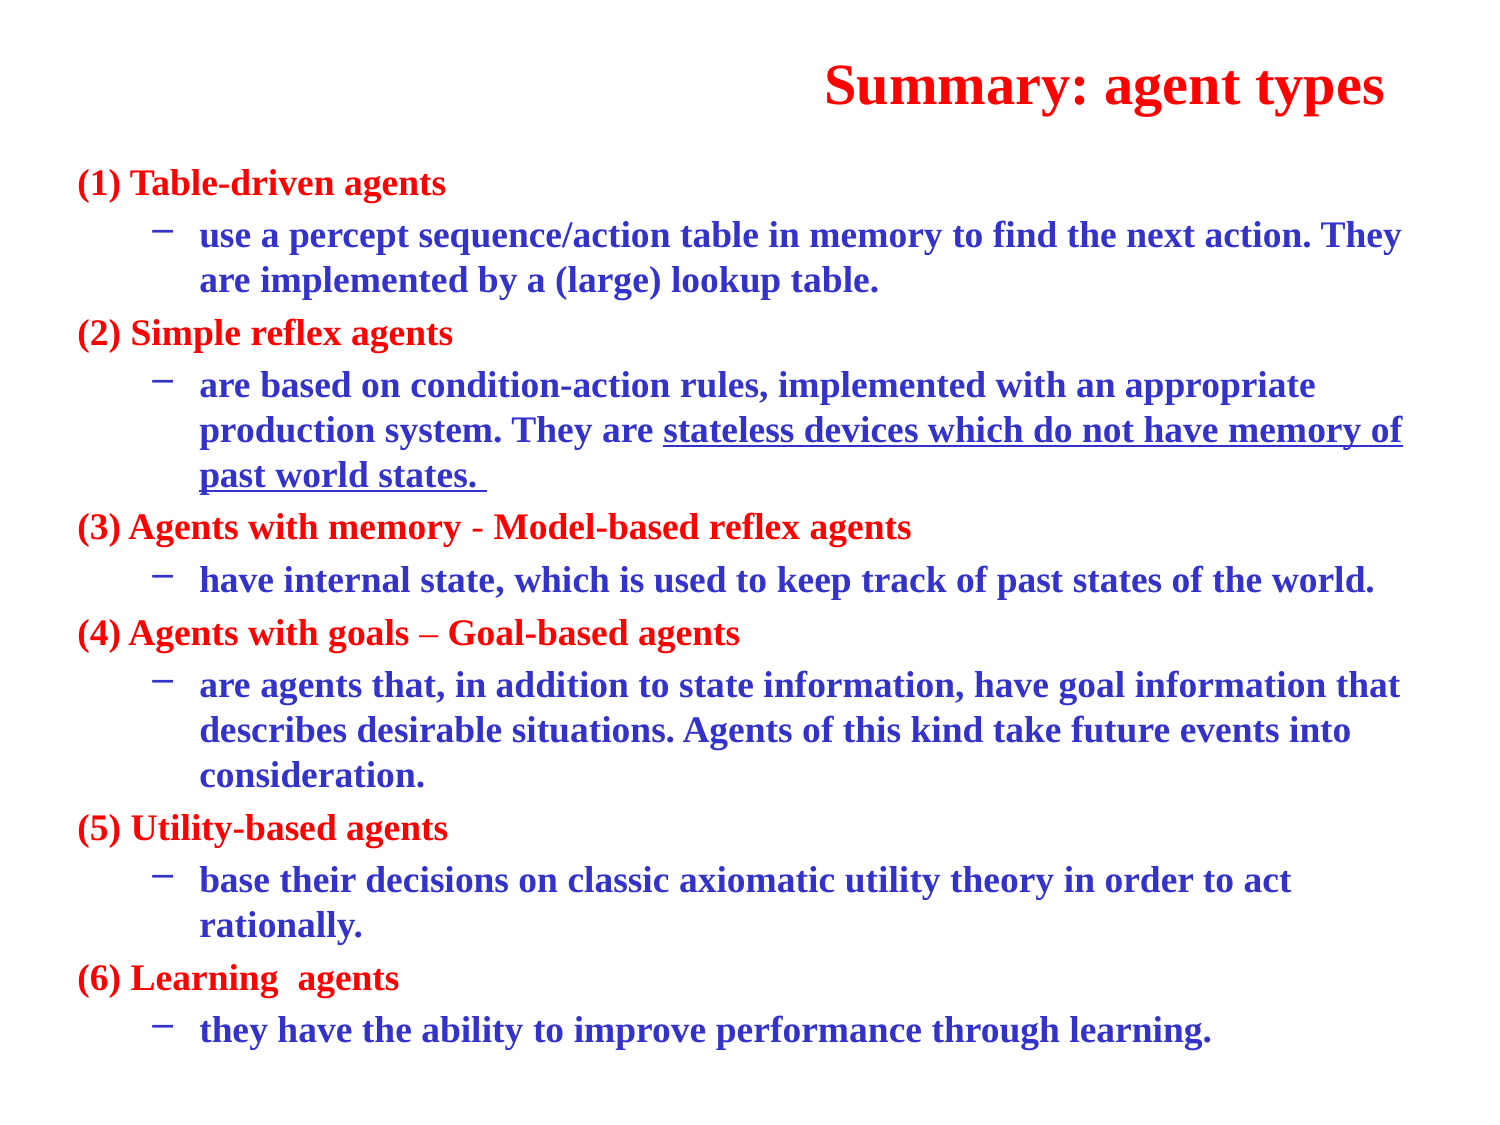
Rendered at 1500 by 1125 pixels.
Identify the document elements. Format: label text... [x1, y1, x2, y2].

title Summary: agent types [125, 0, 1400, 149]
list (1) Table-driven agents use a percept sequence/action table in memory to find the next action. They are implemented by a (large) lookup table. (2) Simple reflex agents are based on condition-action rules, implemented with an appropriate production system. They are stateless devices which do not have memory of past world states. (3) Agents with memory - Model-based reflex agents have internal state, which is used to keep track of past states of the world. (4) Agents with goals – Goal-based agents are agents that, in addition to state information, have goal information that describes desirable situations. Agents of this kind take future events into consideration. (5) Utility-based agents base their decisions on classic axiomatic utility theory in order to act rationally. (6) Learning agents they have the ability to improve performance through learning. [62, 149, 1475, 1000]
